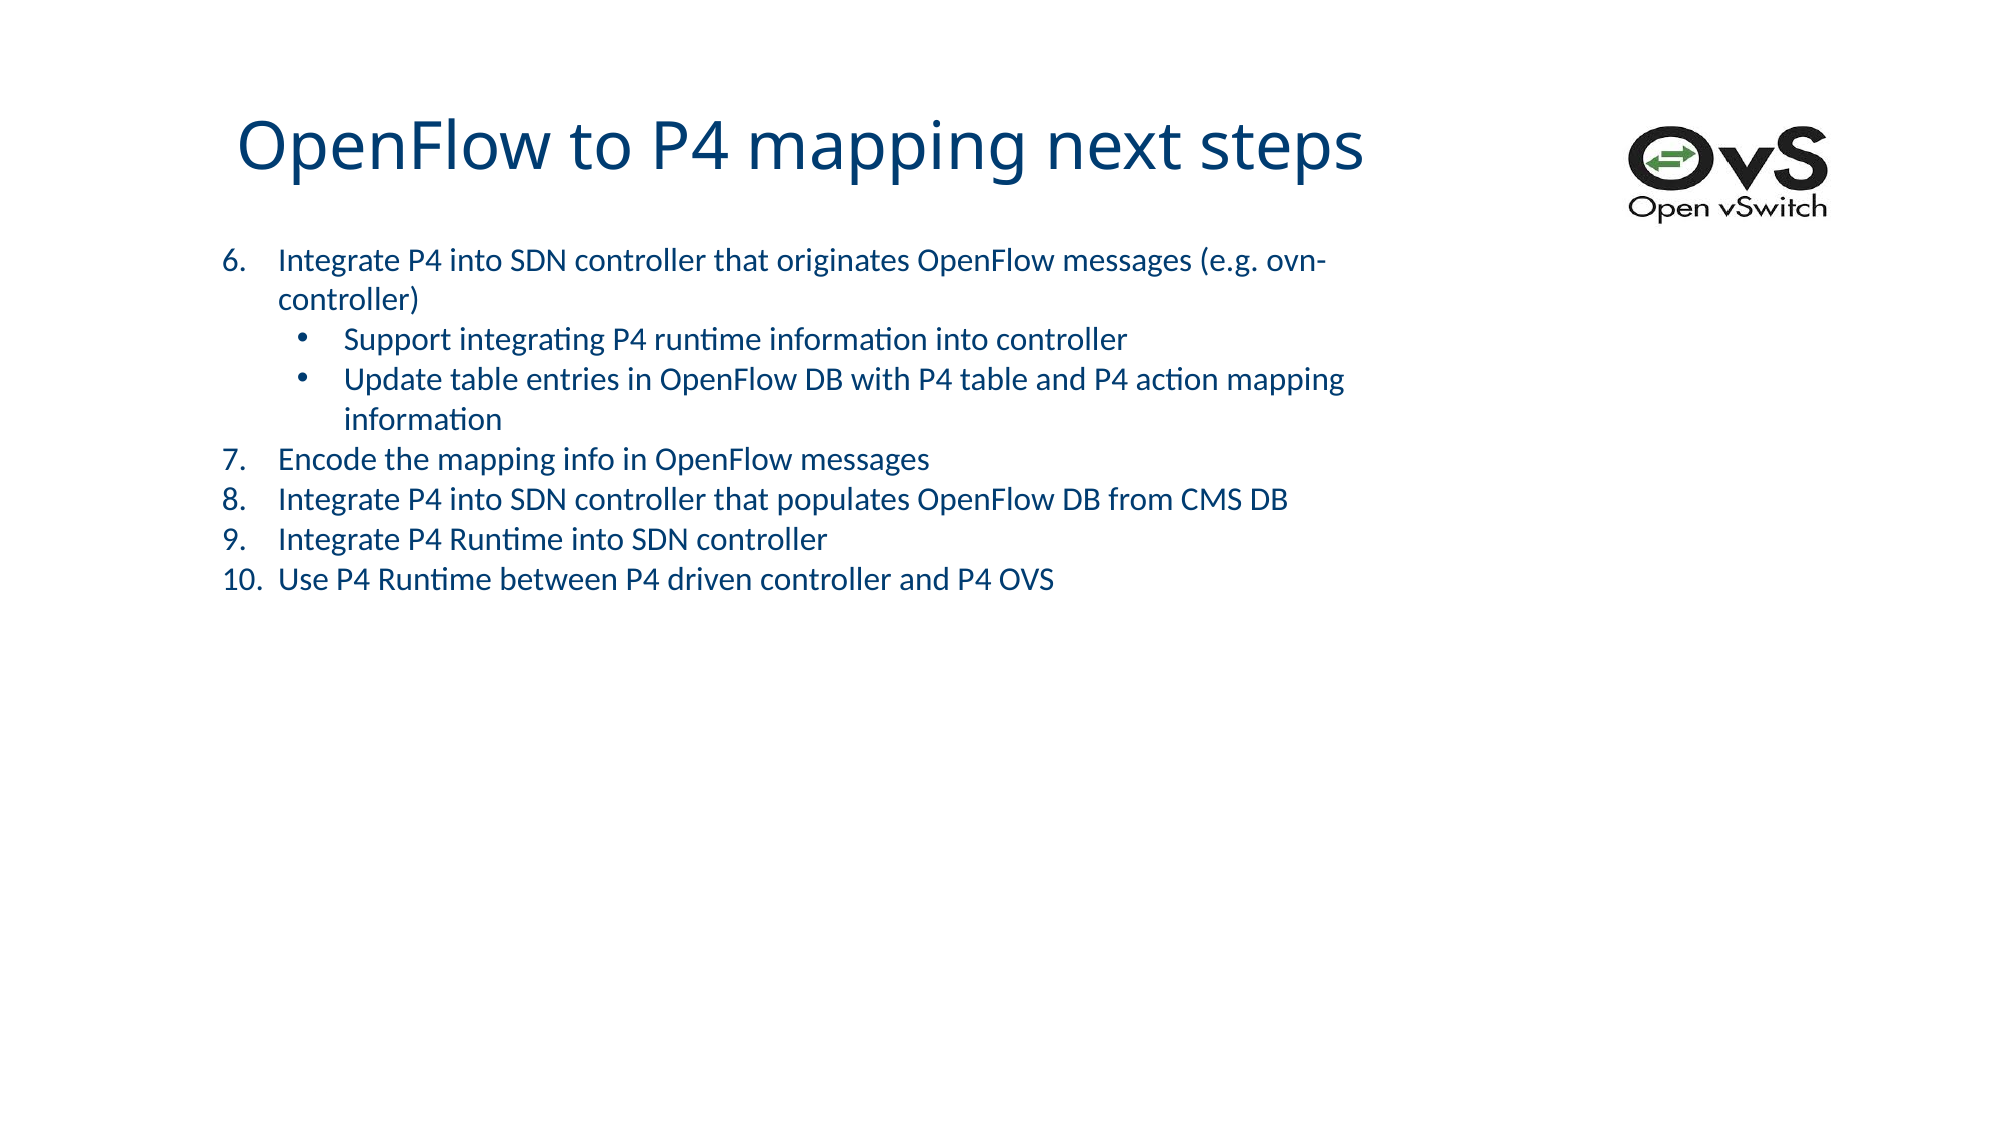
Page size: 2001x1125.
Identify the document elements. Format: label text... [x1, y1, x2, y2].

picture [1590, 101, 1867, 240]
title OpenFlow to P4 mapping next steps [221, 76, 1420, 220]
text_box Integrate P4 into SDN controller that originates OpenFlow messages (e.g. ovn-controller) Support integrating P4 runtime information into controller Update table entries in OpenFlow DB with P4 table and P4 action mapping information Encode the mapping info in OpenFlow messages Integrate P4 into SDN controller that populates OpenFlow DB from CMS DB Integrate P4 Runtime into SDN controller Use P4 Runtime between P4 driven controller and P4 OVS [221, 237, 1420, 932]
